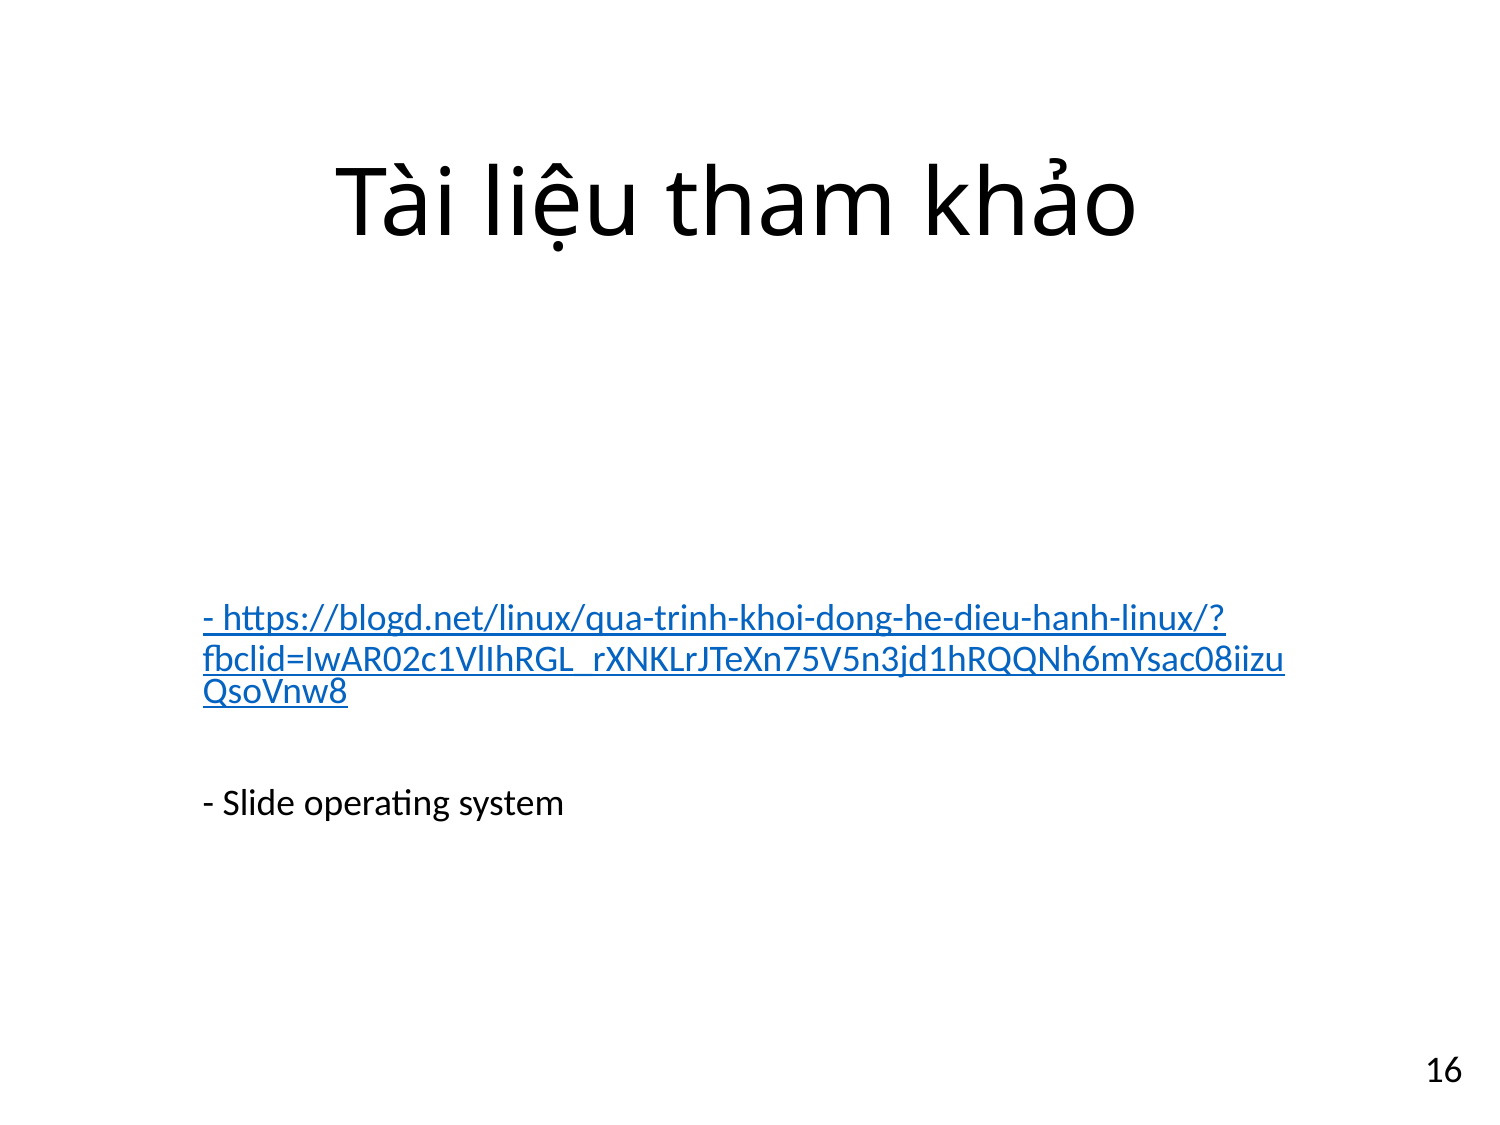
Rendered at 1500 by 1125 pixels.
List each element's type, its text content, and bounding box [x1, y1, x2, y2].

title Tài liệu tham khảo [174, 137, 1300, 264]
subtitle - https://blogd.net/linux/qua-trinh-khoi-dong-he-dieu-hanh-linux/?fbclid=IwAR02c1VlIhRGL_rXNKLrJTeXn75V5n3jd1hRQQNh6mYsac08iizuQsoVnw8 - Slide operating system [187, 590, 1313, 863]
text_box 16 [1249, 1037, 1500, 1098]
